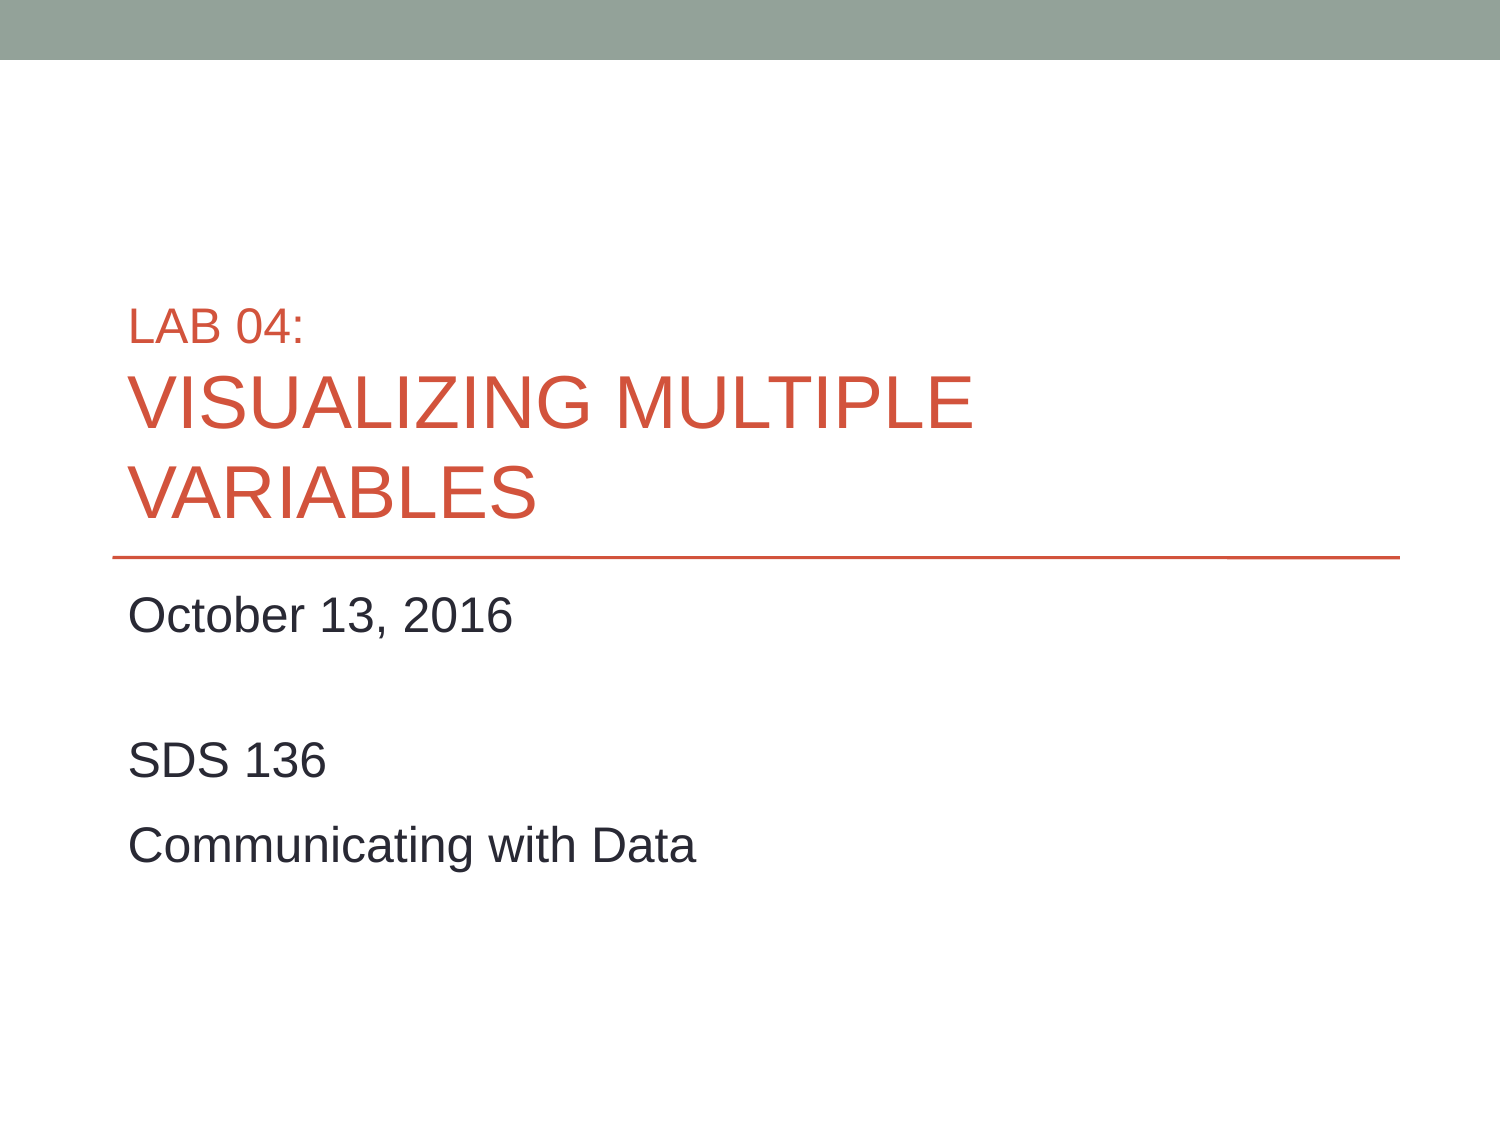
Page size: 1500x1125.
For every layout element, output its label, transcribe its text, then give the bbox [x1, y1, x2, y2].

subtitle October 13, 2016 SDS 136 Communicating with Data [112, 575, 1163, 863]
title LAB 04: VISUALIZING MULTIPLE VARIABLES [112, 224, 1400, 542]
